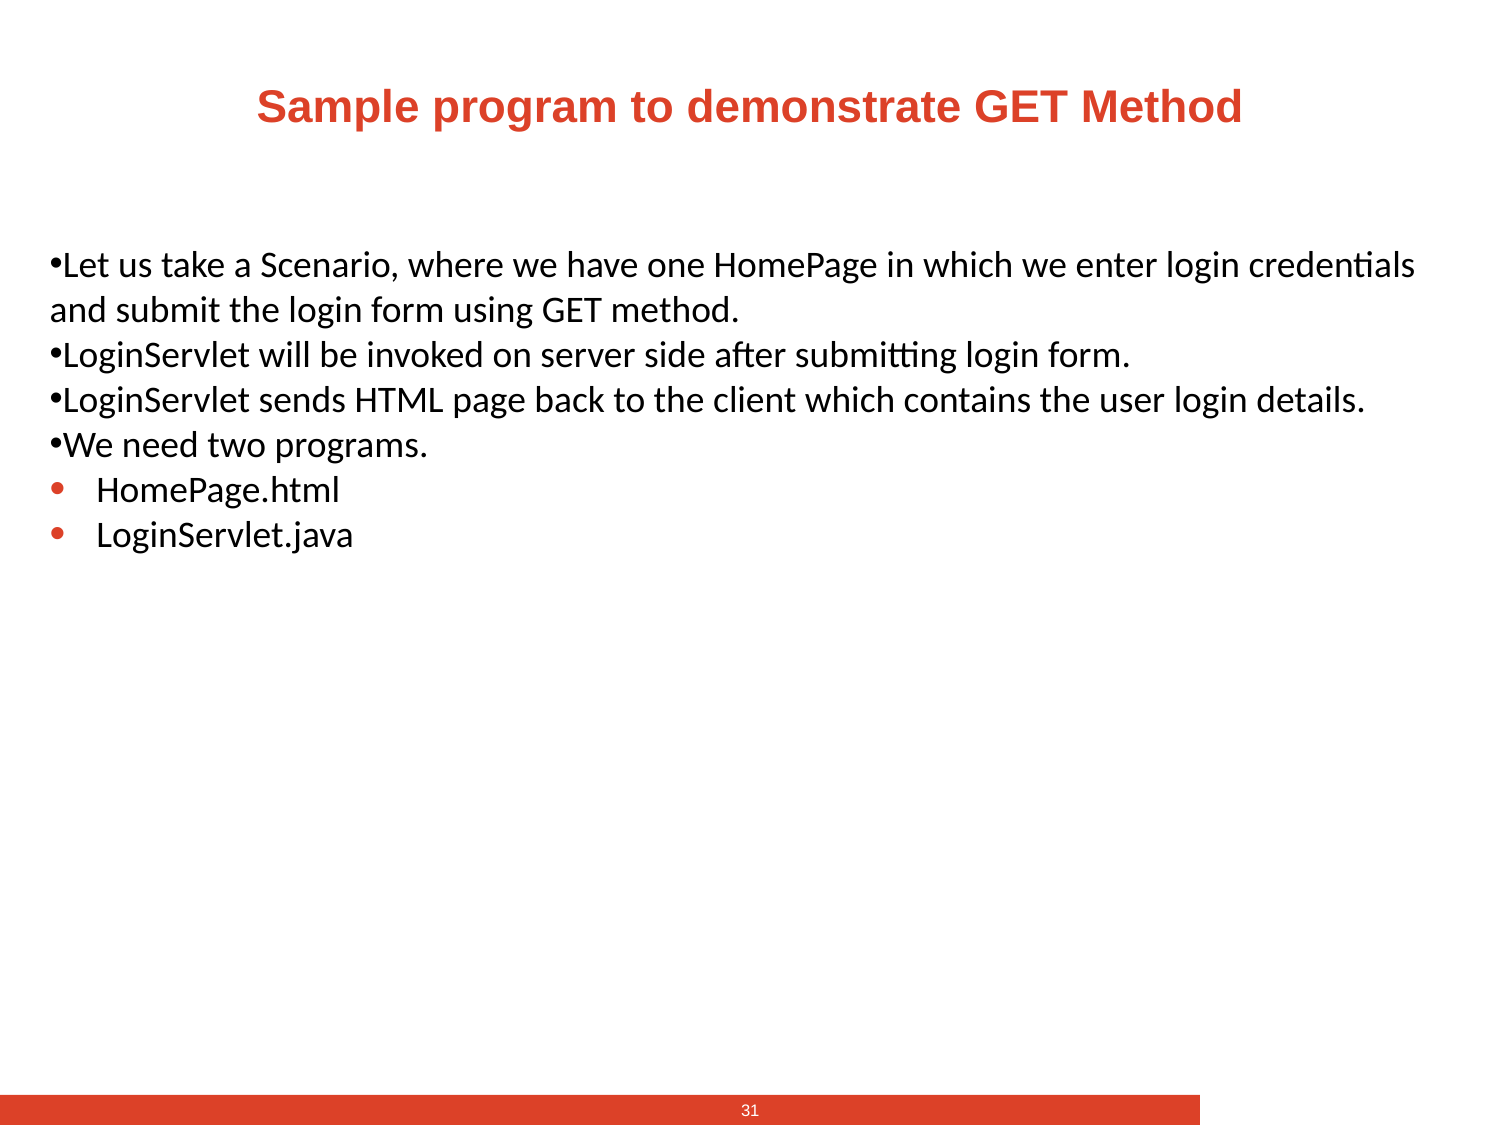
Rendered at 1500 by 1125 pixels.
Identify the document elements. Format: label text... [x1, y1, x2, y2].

list Let us take a Scenario, where we have one HomePage in which we enter login credentials and submit the login form using GET method. LoginServlet will be invoked on server side after submitting login form. LoginServlet sends HTML page back to the client which contains the user login details. We need two programs. HomePage.html LoginServlet.java [49, 240, 1452, 559]
title Sample program to demonstrate GET Method [49, 76, 1452, 133]
